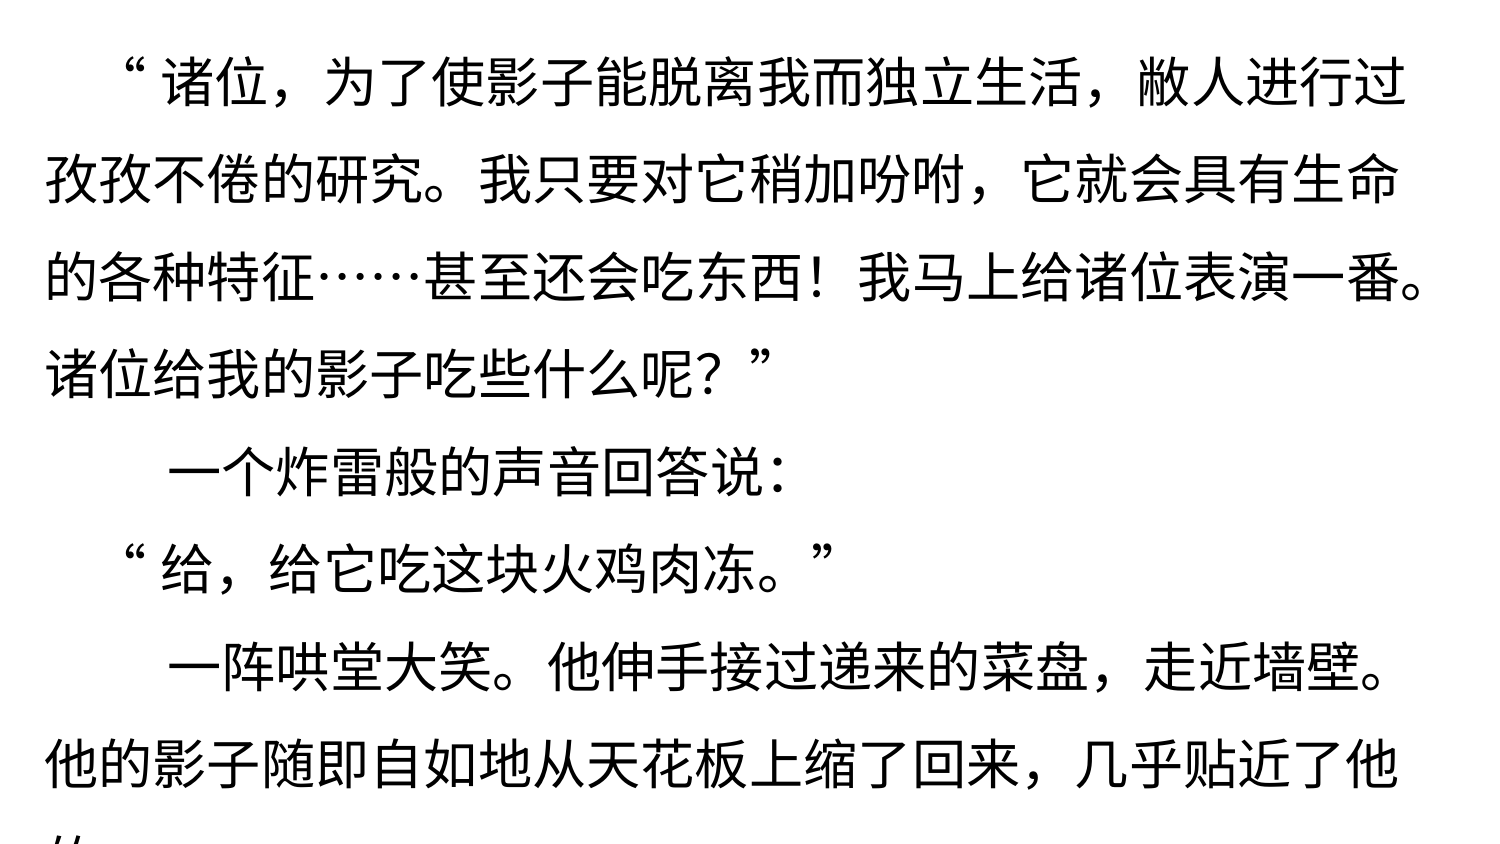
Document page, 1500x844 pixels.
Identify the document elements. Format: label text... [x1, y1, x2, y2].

text_box “诸位，为了使影子能脱离我而独立生活，敝人进行过孜孜不倦的研究。我只要对它稍加吩咐，它就会具有生命的各种特征……甚至还会吃东西！我马上给诸位表演一番。诸位给我的影子吃些什么呢？” 一个炸雷般的声音回答说： “给，给它吃这块火鸡肉冻。” 一阵哄堂大笑。他伸手接过递来的菜盘，走近墙壁。他的影子随即自如地从天花板上缩了回来，几乎贴近了他的 [29, 8, 1468, 844]
